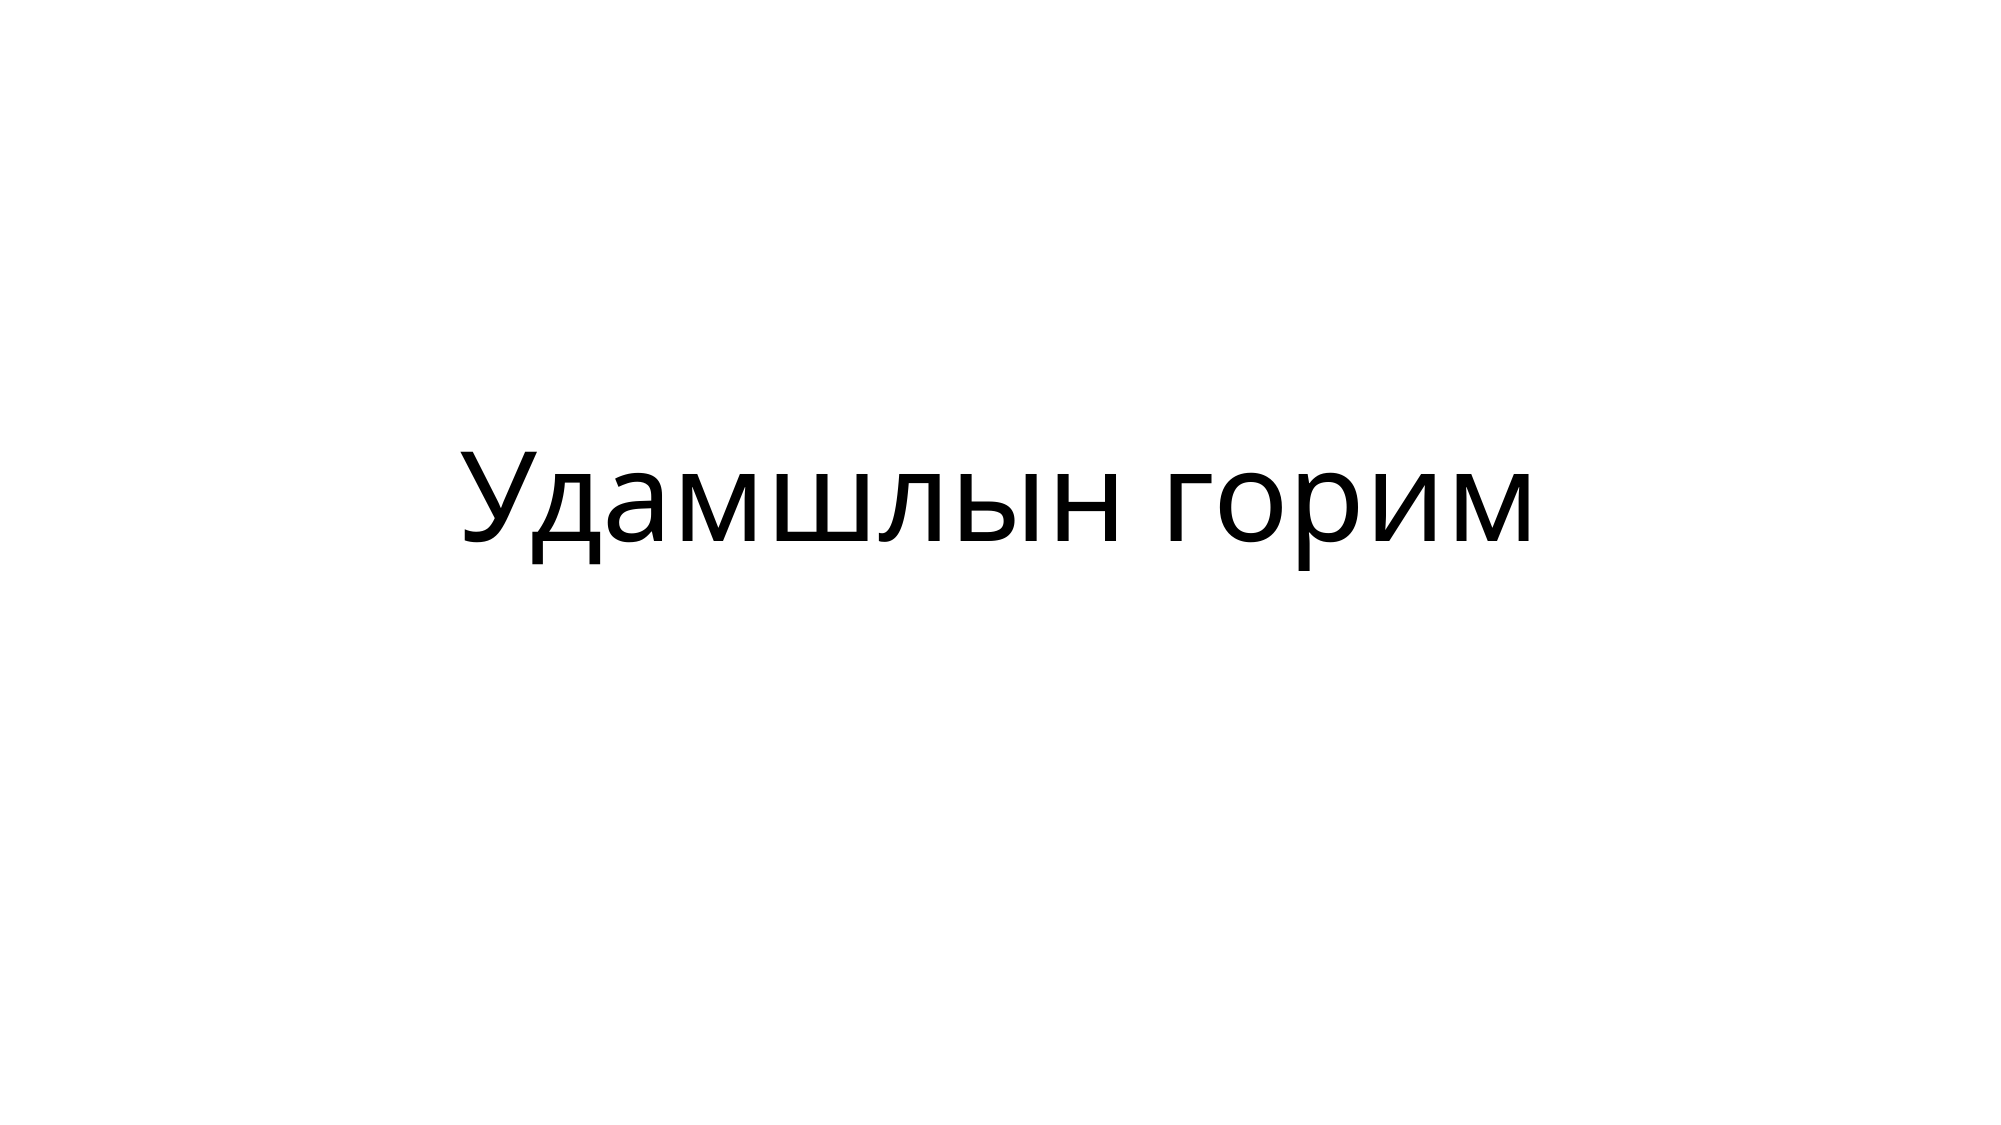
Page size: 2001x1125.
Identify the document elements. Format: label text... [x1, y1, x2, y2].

title Удамшлын горим [249, 184, 1750, 576]
